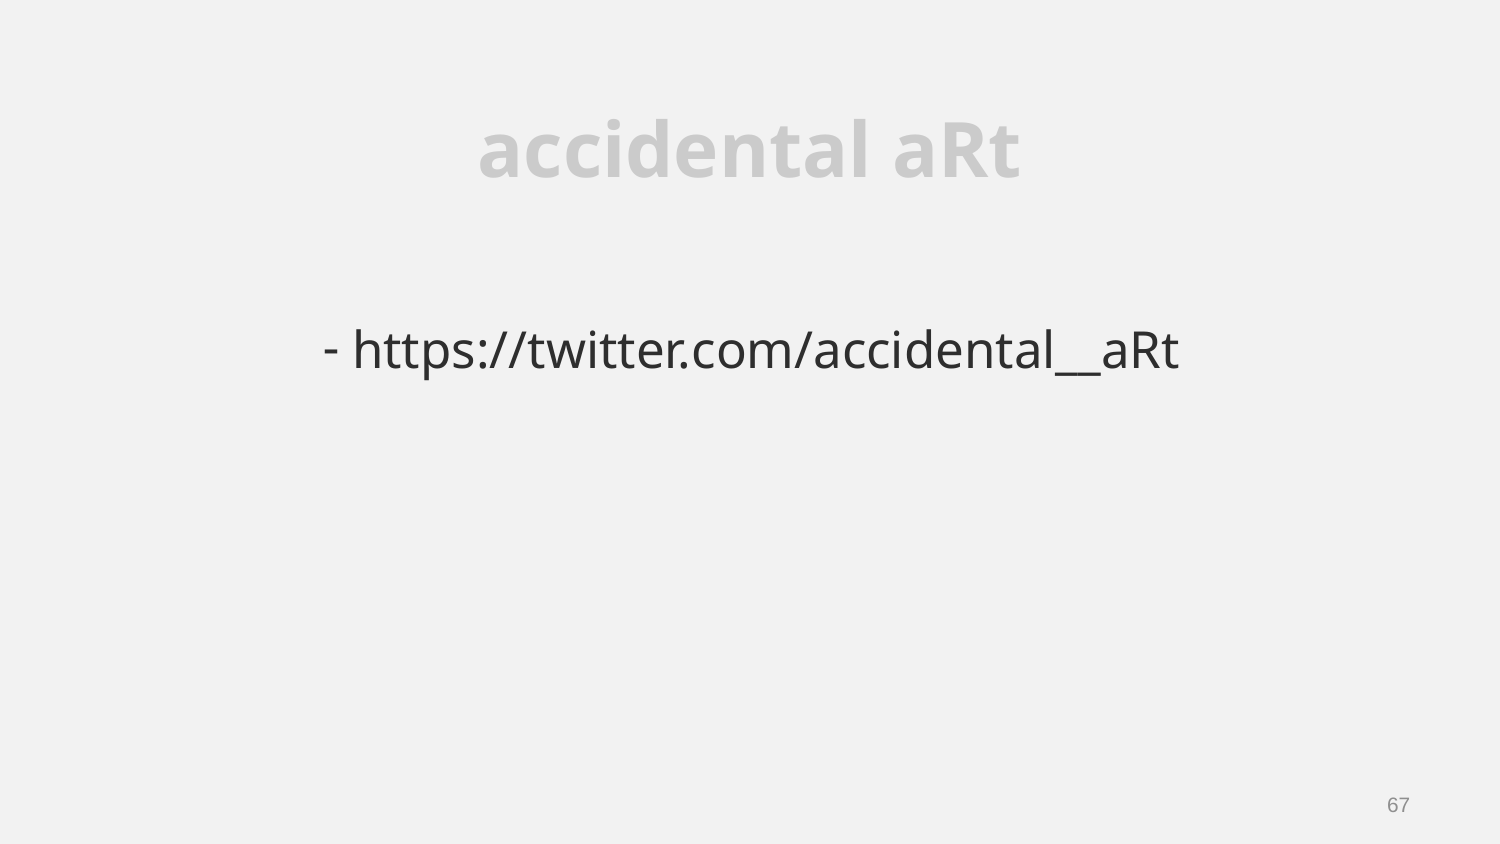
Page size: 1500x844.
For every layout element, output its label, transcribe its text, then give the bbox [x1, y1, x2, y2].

slide_number 67 [1274, 782, 1425, 827]
list https://twitter.com/accidental__aRt [181, 227, 1323, 784]
title accidental aRt [227, 124, 1273, 205]
